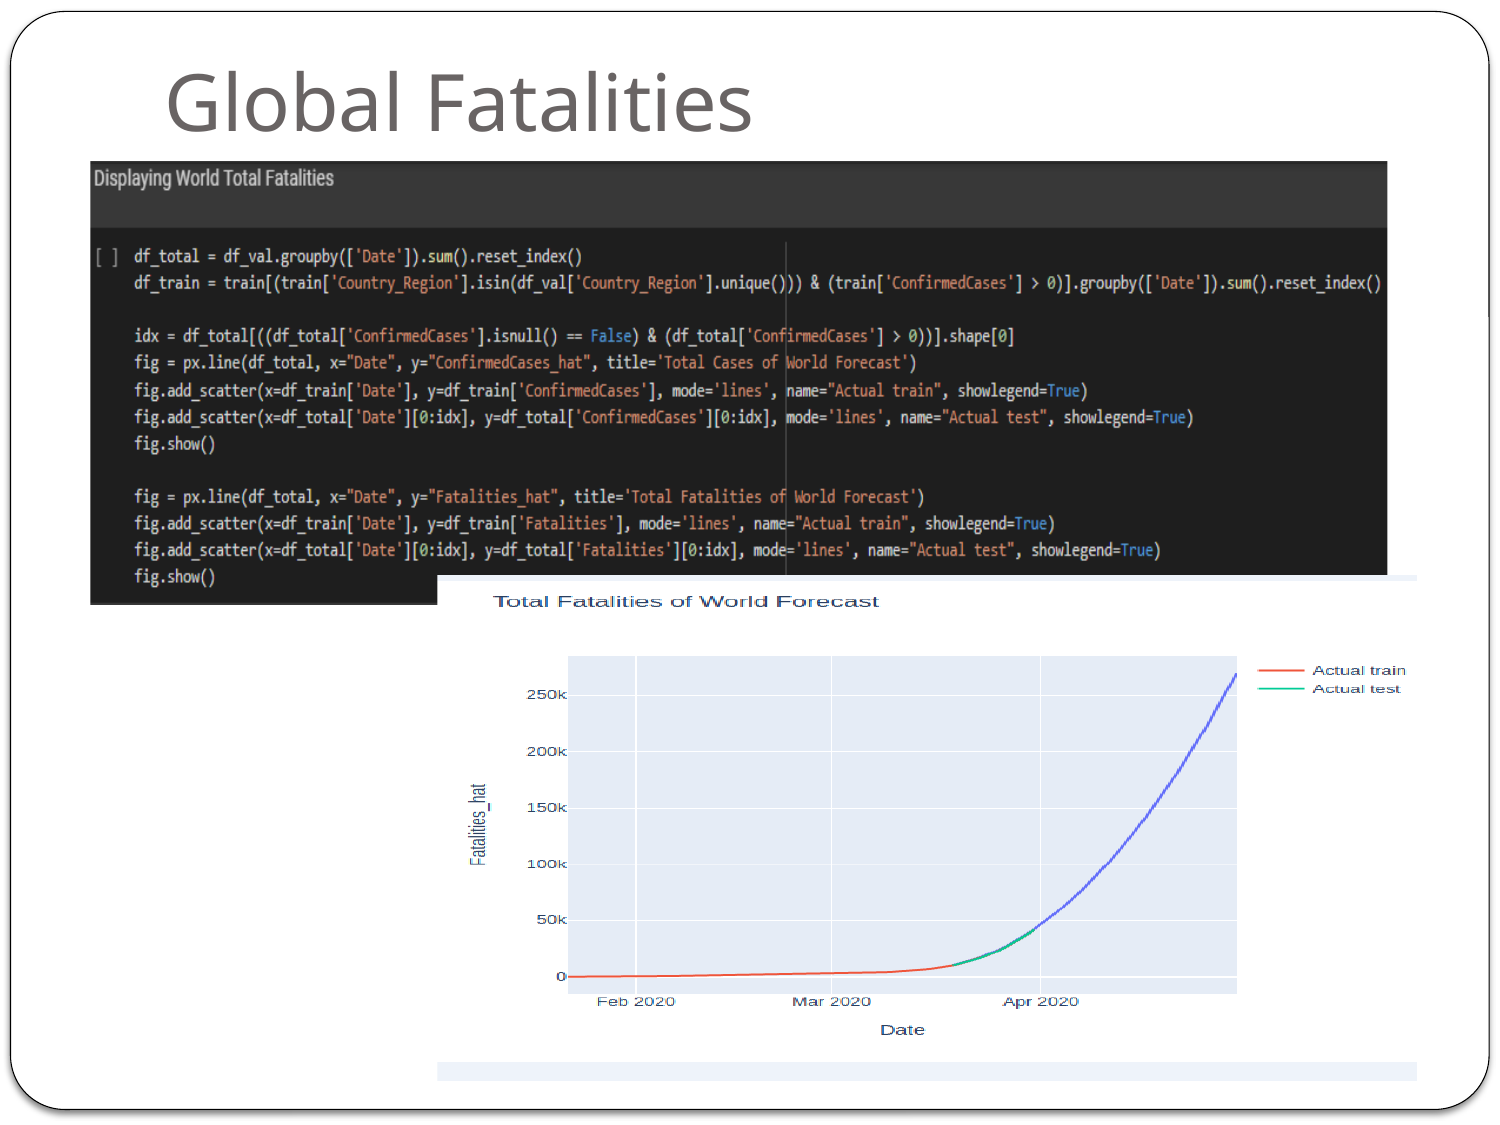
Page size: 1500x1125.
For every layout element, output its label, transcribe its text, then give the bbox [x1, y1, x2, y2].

picture [90, 161, 1418, 1081]
title Global Fatalities [150, 45, 1425, 163]
